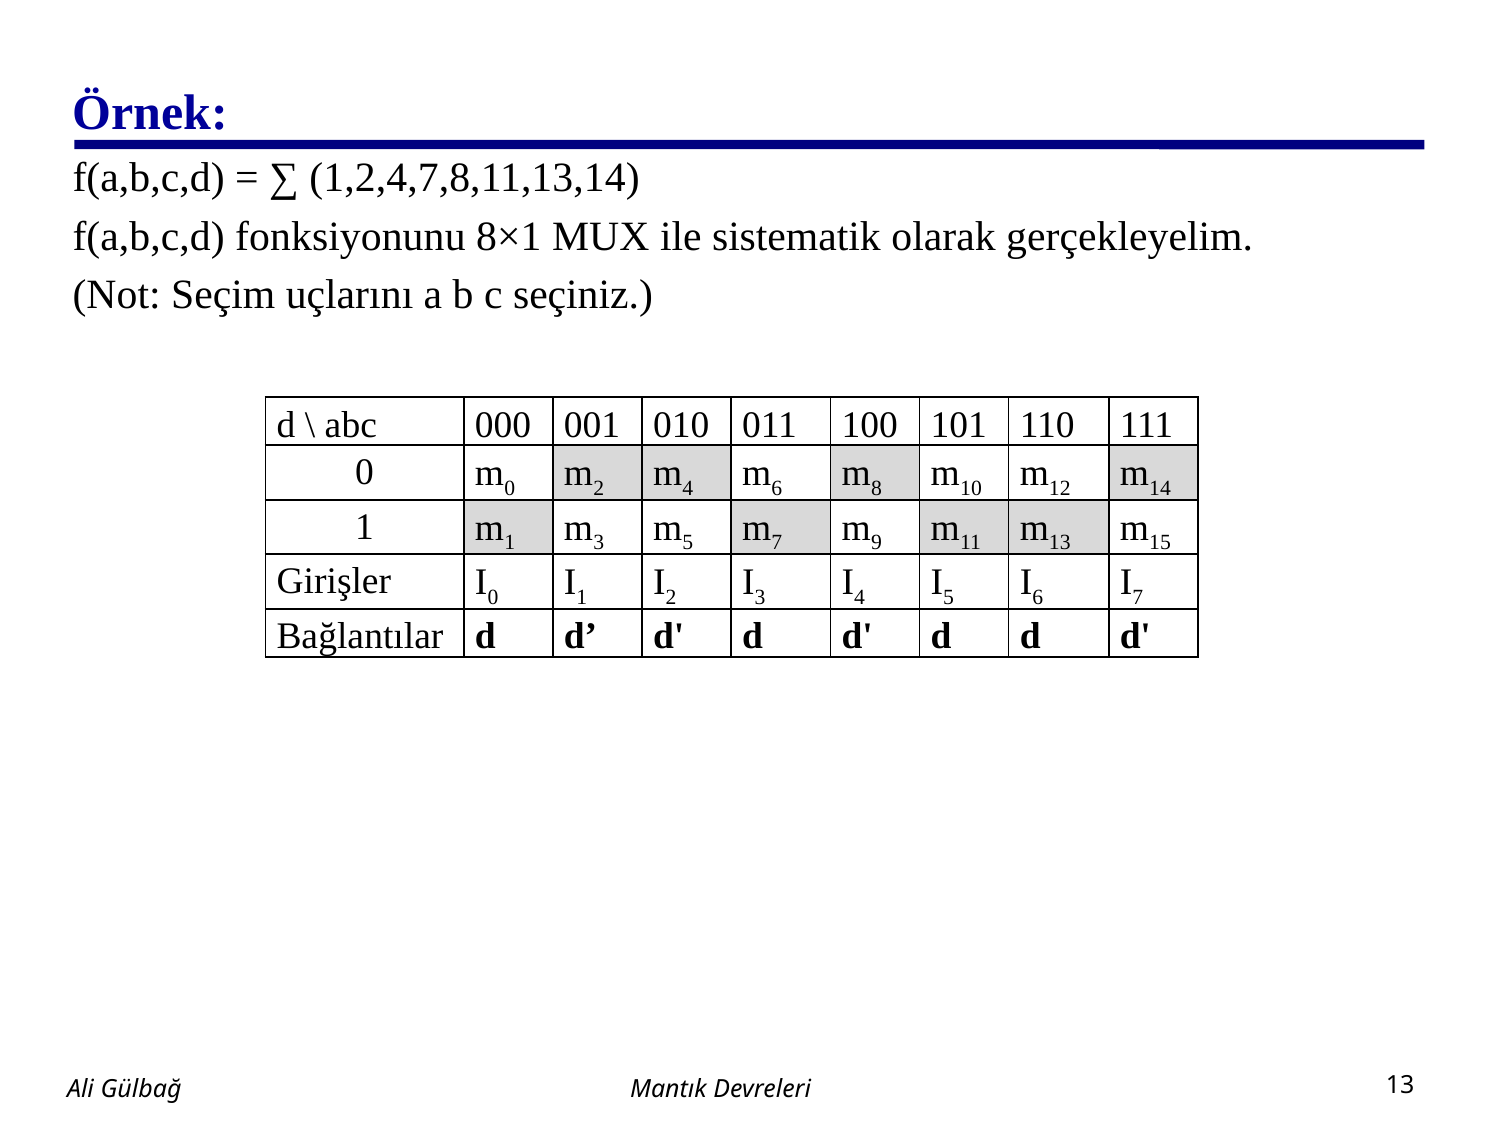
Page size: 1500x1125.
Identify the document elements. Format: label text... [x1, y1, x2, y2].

table_cell I2 [643, 555, 730, 608]
list f(a,b,c,d) = ∑ (1,2,4,7,8,11,13,14) f(a,b,c,d) fonksiyonunu 8×1 MUX ile sistematik olarak gerçekleyelim. (Not: Seçim uçlarını a b c seçiniz.) [57, 142, 1432, 976]
table_cell m13 [1009, 501, 1108, 553]
table_cell m14 [1110, 446, 1197, 499]
table_cell 0 [266, 446, 463, 499]
table_cell m12 [1009, 446, 1108, 499]
table_cell m5 [643, 501, 730, 553]
table_header 010 [643, 398, 730, 444]
table_cell d [465, 610, 552, 656]
table_cell d’ [554, 610, 641, 656]
table_cell I1 [554, 555, 641, 608]
table_cell I4 [831, 555, 919, 608]
table_cell I6 [1009, 555, 1108, 608]
table_cell m8 [831, 446, 919, 499]
table_cell I5 [920, 555, 1008, 608]
table_cell d' [1110, 610, 1197, 656]
table_cell m3 [554, 501, 641, 553]
title Örnek: [56, 44, 1333, 175]
table_cell m1 [465, 501, 552, 553]
table_cell I3 [732, 555, 830, 608]
table_cell m4 [643, 446, 730, 499]
table_cell d' [831, 610, 919, 656]
table_cell d [732, 610, 830, 656]
table_cell Girişler [266, 555, 463, 608]
table_cell d [1009, 610, 1108, 656]
table_cell m9 [831, 501, 919, 553]
table_header 110 [1009, 398, 1108, 444]
table_header d \ abc [266, 398, 463, 444]
table_header 100 [831, 398, 919, 444]
table_header 001 [554, 398, 641, 444]
table_cell I0 [465, 555, 552, 608]
table_cell m0 [465, 446, 552, 499]
table_cell m11 [920, 501, 1008, 553]
table_cell m7 [732, 501, 830, 553]
table_header 101 [920, 398, 1008, 444]
table_cell d [920, 610, 1008, 656]
table_header 111 [1110, 398, 1197, 444]
table_header 011 [732, 398, 830, 444]
table_cell m2 [554, 446, 641, 499]
footer Mantık Devreleri [454, 1049, 993, 1125]
table_cell Bağlantılar [266, 610, 463, 656]
table_cell m6 [732, 446, 830, 499]
table_header 000 [465, 398, 552, 444]
table_cell I7 [1110, 555, 1197, 608]
table_cell m15 [1110, 501, 1197, 553]
table_cell m10 [920, 446, 1008, 499]
table_cell d' [643, 610, 730, 656]
table_cell 1 [266, 501, 463, 553]
